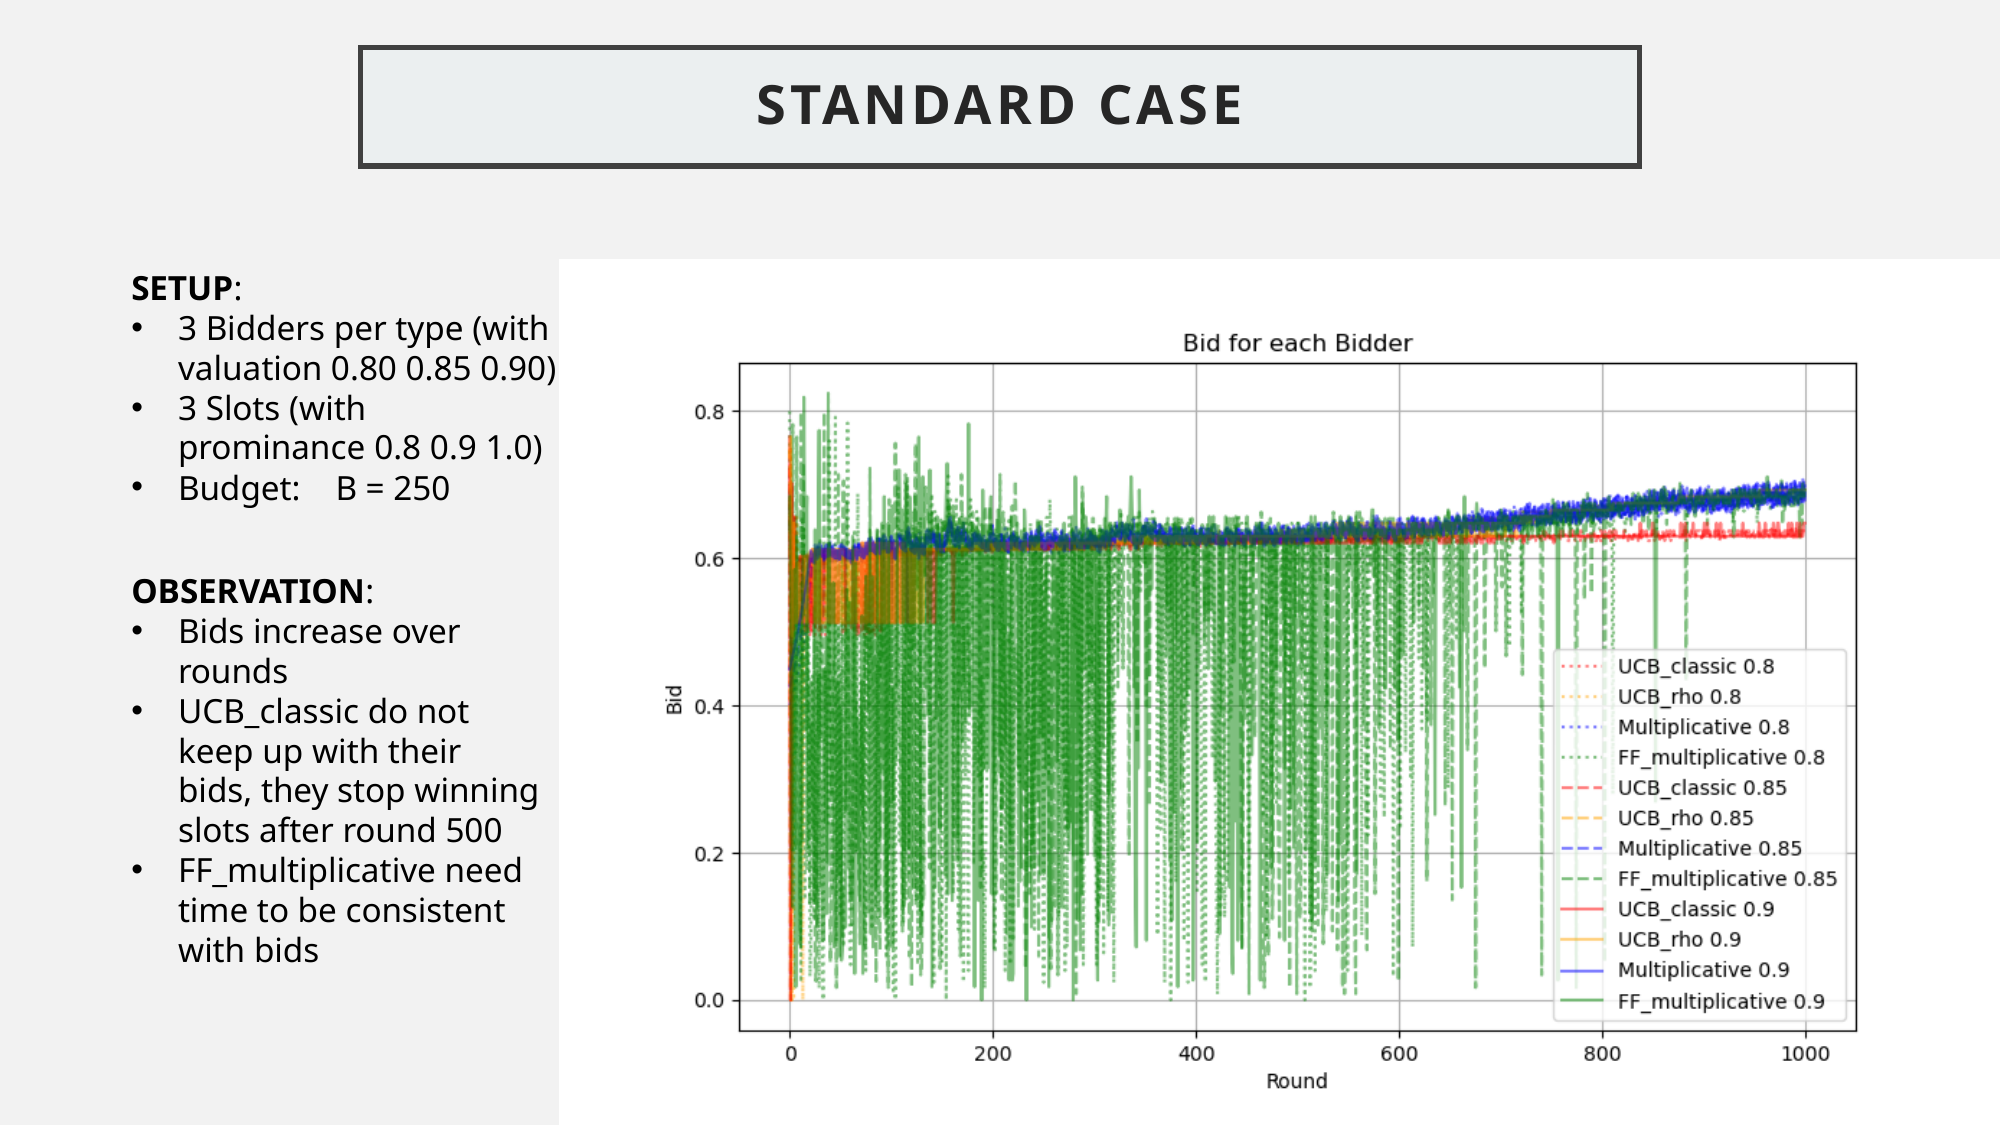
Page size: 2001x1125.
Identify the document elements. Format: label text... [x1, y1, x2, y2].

title STANDARD CASE [358, 45, 1642, 169]
text_box SETUP: 3 Bidders per type (with valuation 0.80 0.85 0.90) 3 Slots (with prominance 0.8 0.9 1.0) Budget: B = 250 [116, 259, 559, 514]
picture [559, 259, 2000, 1125]
text_box OBSERVATION: Bids increase over rounds UCB_classic do not keep up with their bids, they stop winning slots after round 500 FF_multiplicative need time to be consistent with bids [116, 562, 559, 977]
